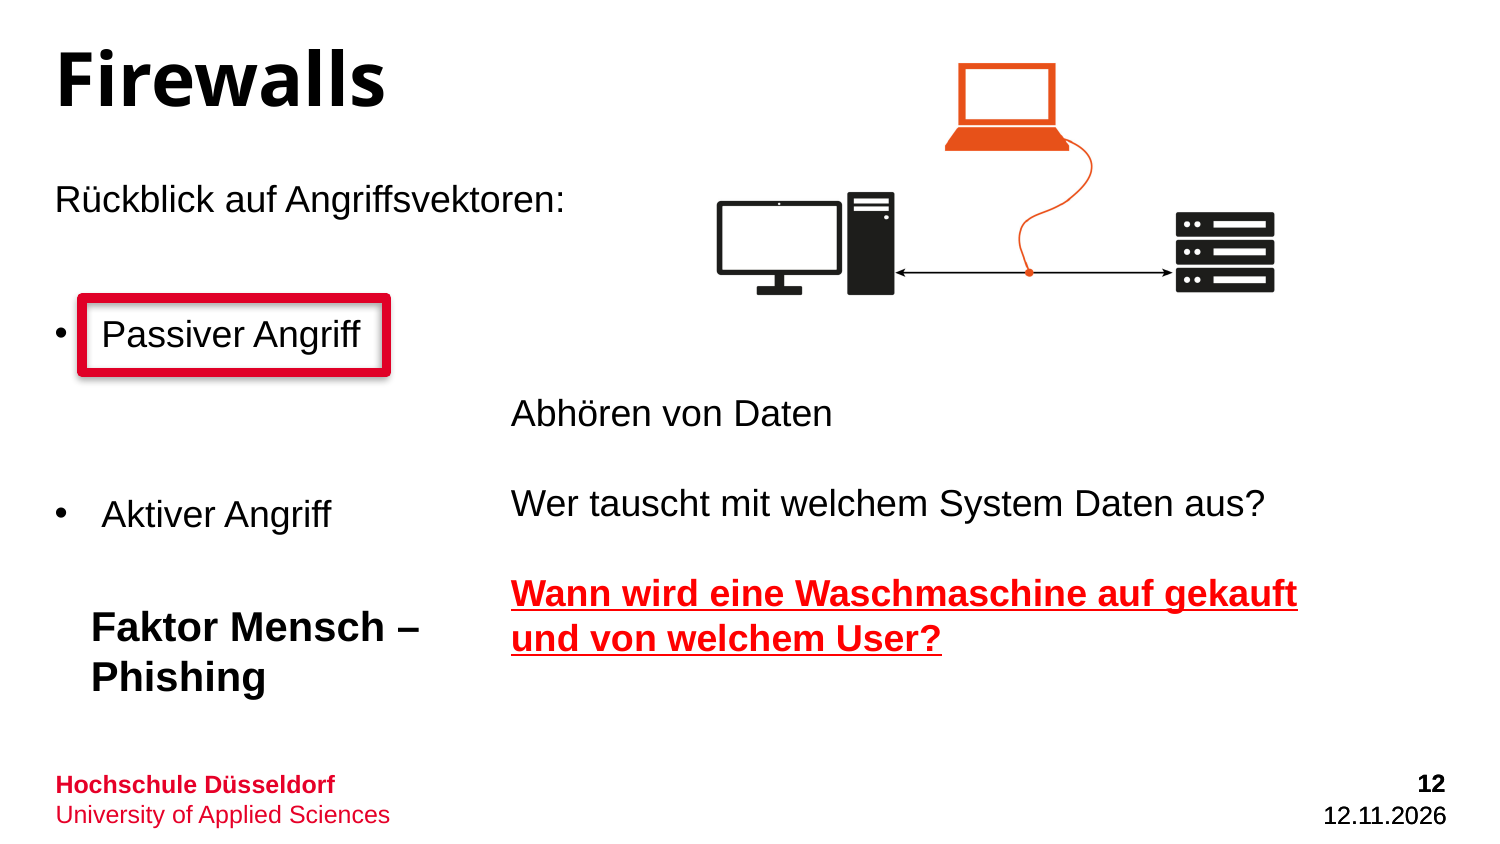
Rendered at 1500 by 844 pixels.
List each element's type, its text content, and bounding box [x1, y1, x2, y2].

picture [712, 53, 1306, 317]
text_box [81, 297, 387, 373]
text_box Faktor Mensch – Phishing [76, 592, 558, 708]
text_box 12 [1283, 759, 1461, 815]
title Firewalls [39, 24, 1461, 160]
text_box Rückblick auf Angriffsvektoren: Passiver Angriff Aktiver Angriff [39, 167, 873, 588]
text_box Abhören von Daten Wer tauscht mit welchem System Daten aus? Wann wird eine Waschmaschine auf gekauft und von welchem User? [496, 382, 1322, 757]
text_box 23.11.2022 [1305, 785, 1463, 844]
